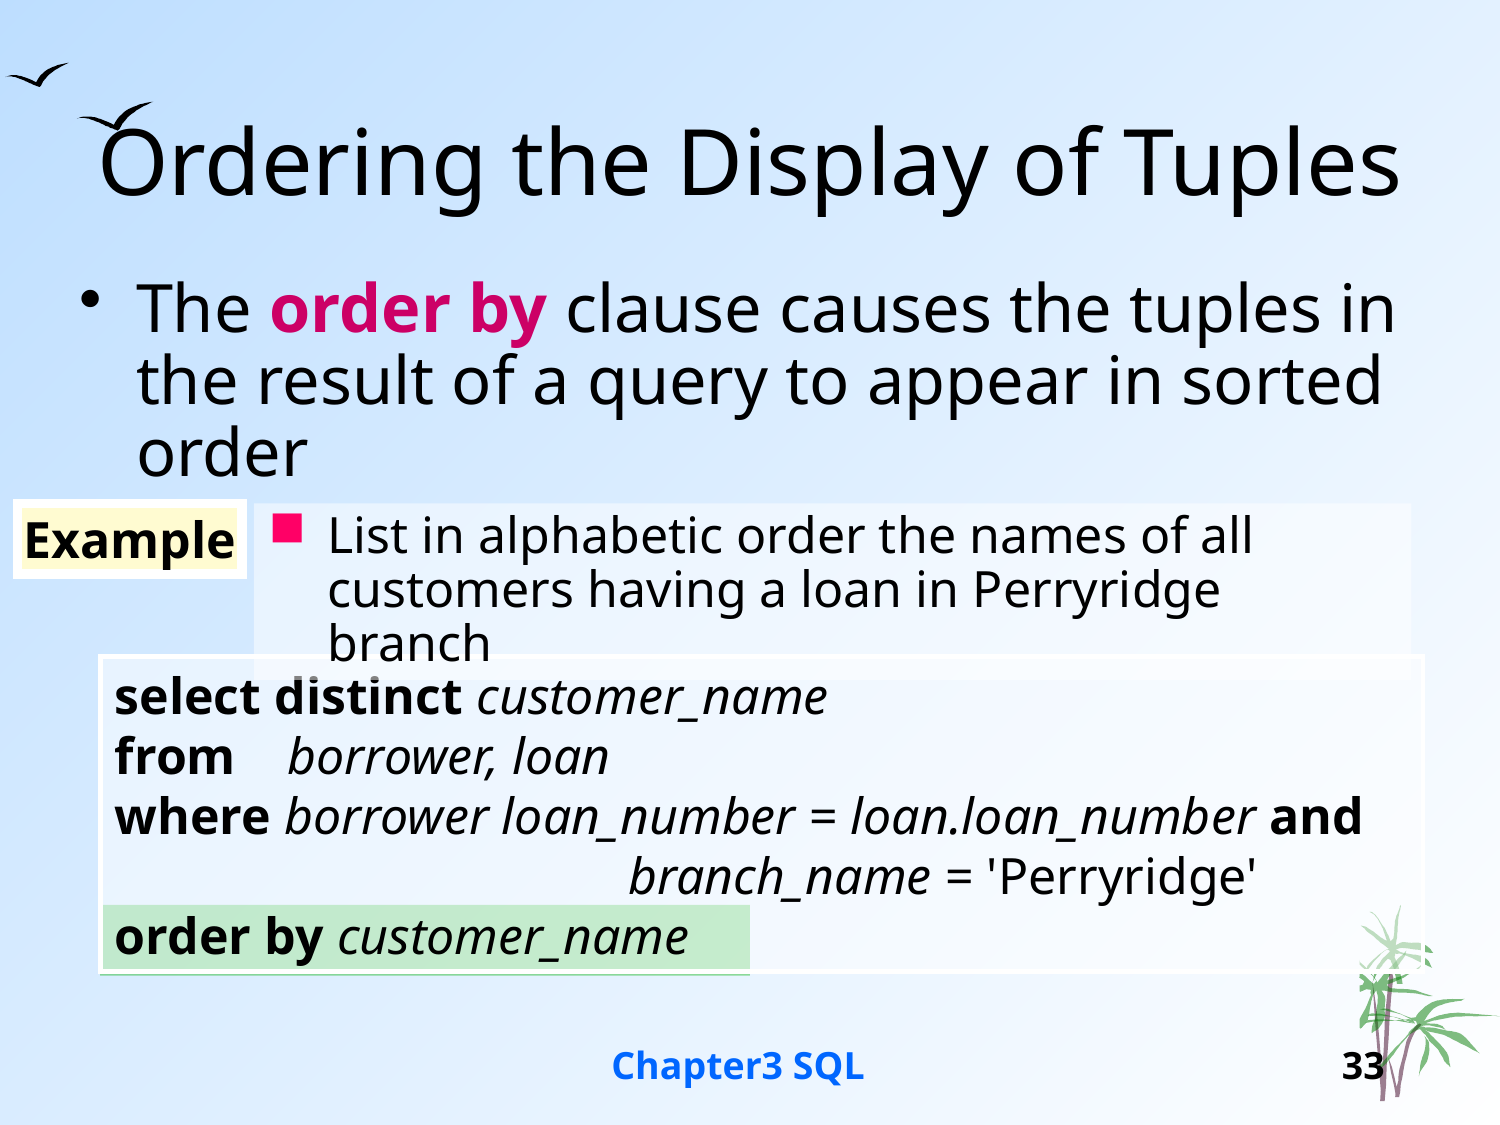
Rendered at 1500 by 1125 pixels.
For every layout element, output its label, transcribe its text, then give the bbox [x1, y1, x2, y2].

slide_number 33 [1087, 1034, 1400, 1110]
footer Chapter3 SQL [395, 1034, 1081, 1110]
text_box List in alphabetic order the names of all customers having a loan in Perryridge branch [253, 503, 1412, 680]
text_box select distinct customer_name from borrower, loan where borrower loan_number = loan.loan_number and branch_name = 'Perryridge' order by customer_name [100, 656, 1424, 972]
text_box Example [17, 503, 243, 575]
list The order by clause causes the tuples in the result of a query to appear in sorted order [64, 267, 1436, 504]
title Ordering the Display of Tuples [64, 66, 1437, 221]
text_box [100, 972, 750, 976]
